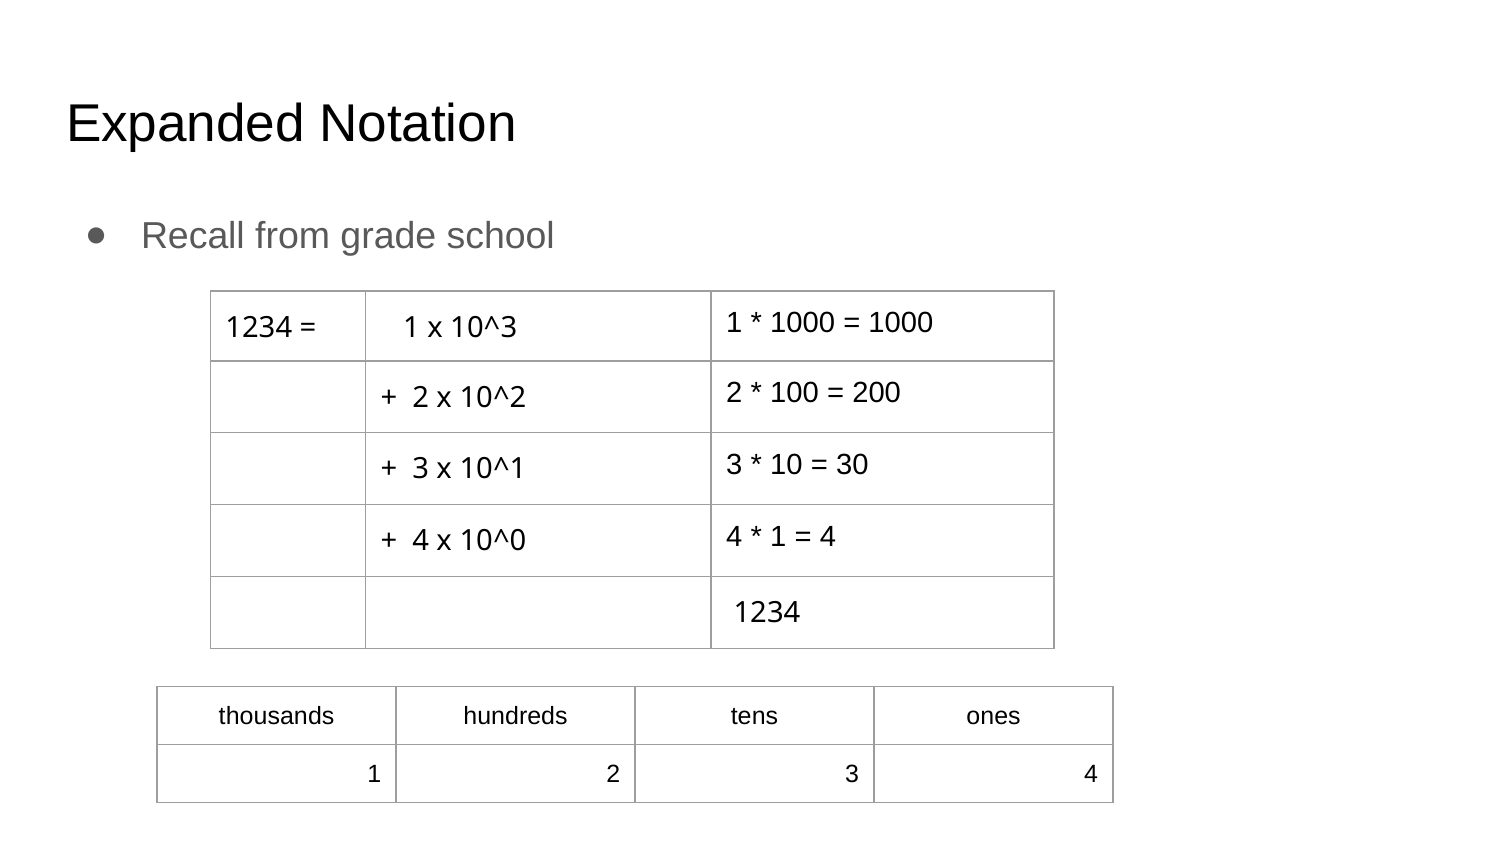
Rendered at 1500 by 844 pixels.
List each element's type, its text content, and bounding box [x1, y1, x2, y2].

table_cell 3 [636, 745, 873, 802]
table_header thousands [158, 687, 395, 744]
table_header ones [875, 687, 1112, 744]
table_cell + 4 x 10^0 [366, 505, 710, 576]
table_cell + 2 x 10^2 [366, 362, 710, 432]
table_cell 1234 [712, 577, 1053, 648]
table_cell 1 [158, 745, 395, 802]
table_cell + 3 x 10^1 [366, 433, 710, 504]
list Recall from grade school [51, 189, 1449, 750]
table_cell [211, 433, 365, 504]
table_cell [211, 505, 365, 576]
table_cell 4 [875, 745, 1112, 802]
table_header 1 x 10^3 [366, 292, 710, 360]
table_cell [211, 577, 365, 648]
table_cell 2 [397, 745, 634, 802]
table_header 1234 = [211, 292, 365, 360]
table_cell [366, 577, 710, 648]
table_cell 3 * 10 = 30 [712, 433, 1053, 504]
title Expanded Notation [51, 72, 1449, 167]
table_cell 4 * 1 = 4 [712, 505, 1053, 576]
table_header hundreds [397, 687, 634, 744]
table_header 1 * 1000 = 1000 [712, 292, 1053, 360]
table_header tens [636, 687, 873, 744]
table_cell 2 * 100 = 200 [712, 362, 1053, 432]
table_cell [211, 362, 365, 432]
